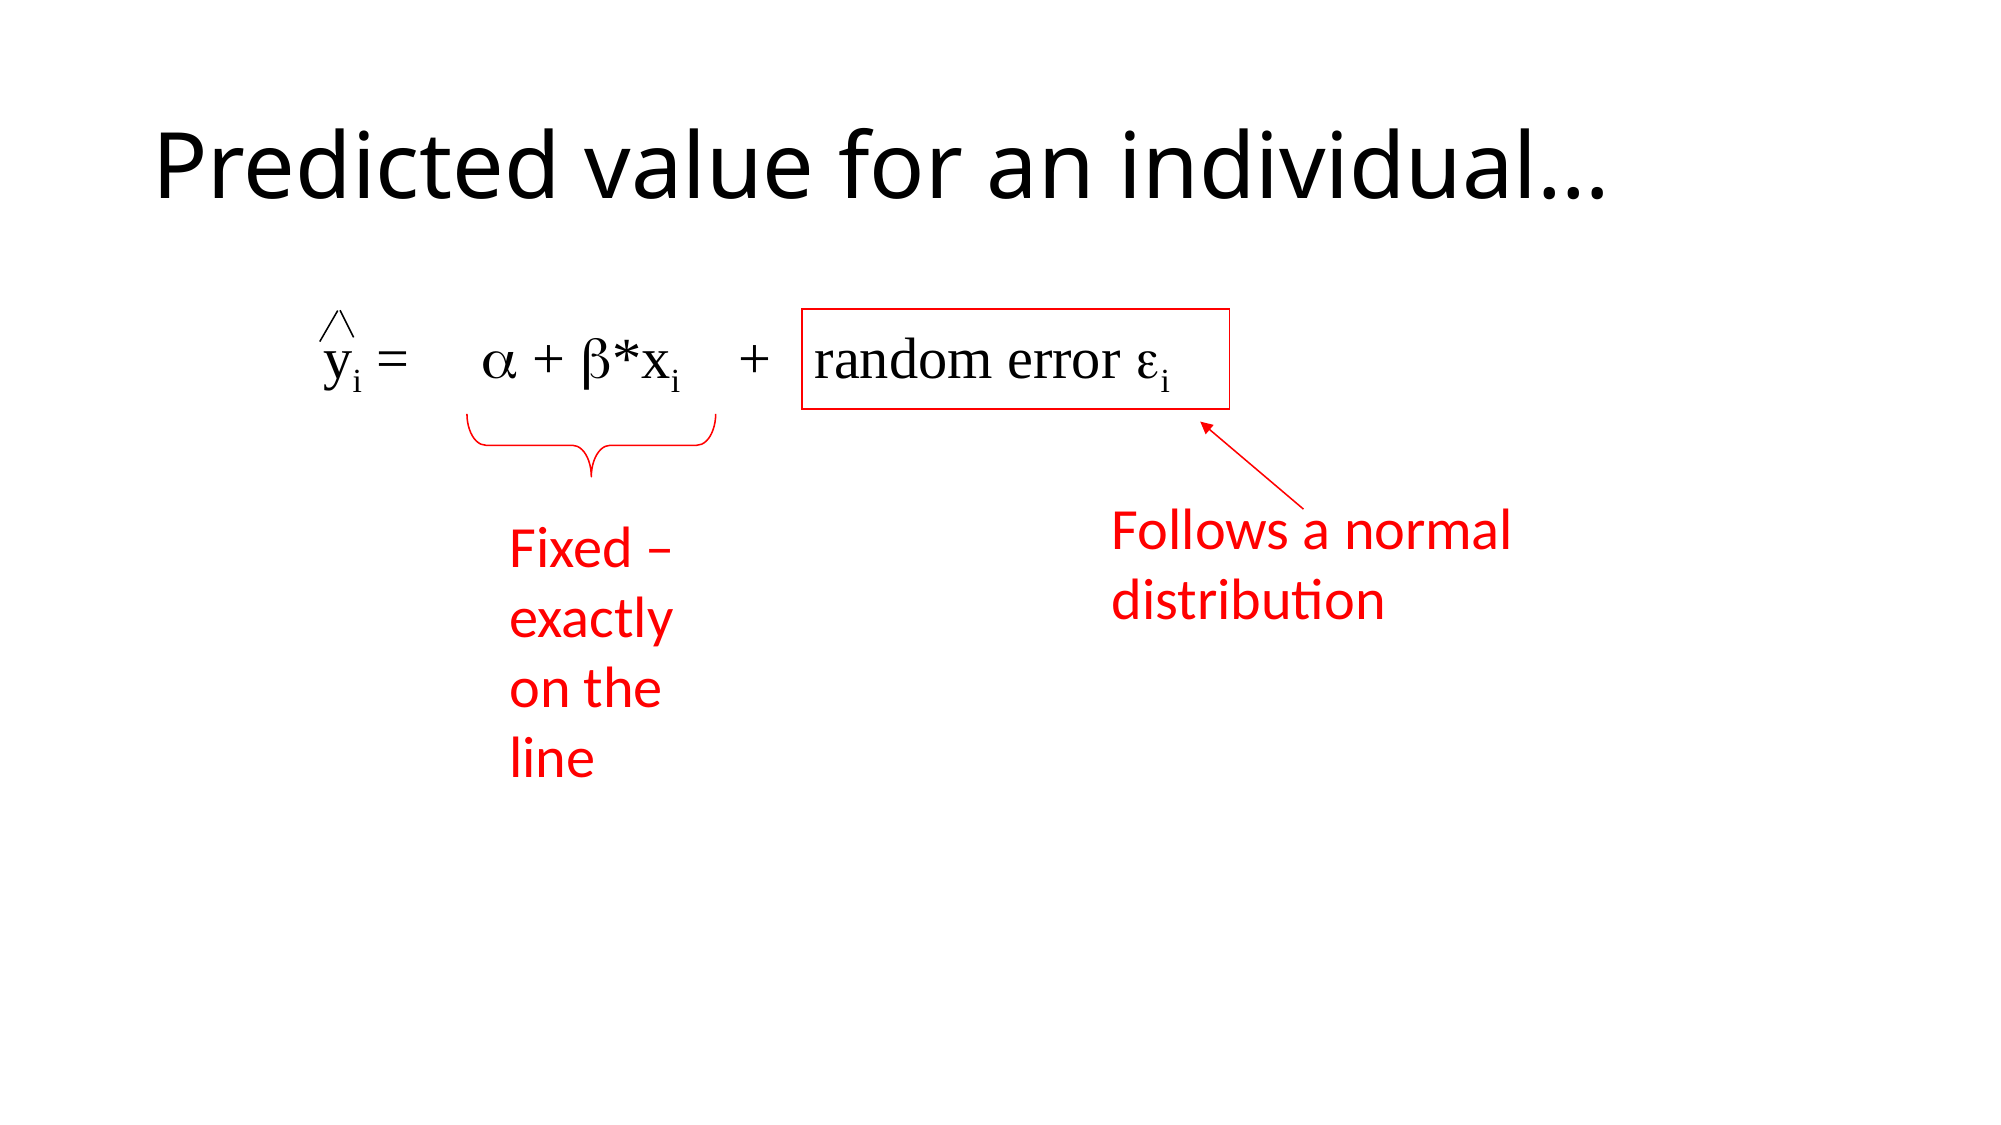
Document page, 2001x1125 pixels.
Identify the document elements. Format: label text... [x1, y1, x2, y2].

title Predicted value for an individual… [137, 59, 1863, 278]
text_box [466, 413, 730, 798]
list yi =  + *xi + random error i [308, 313, 2000, 1028]
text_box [801, 309, 1540, 640]
